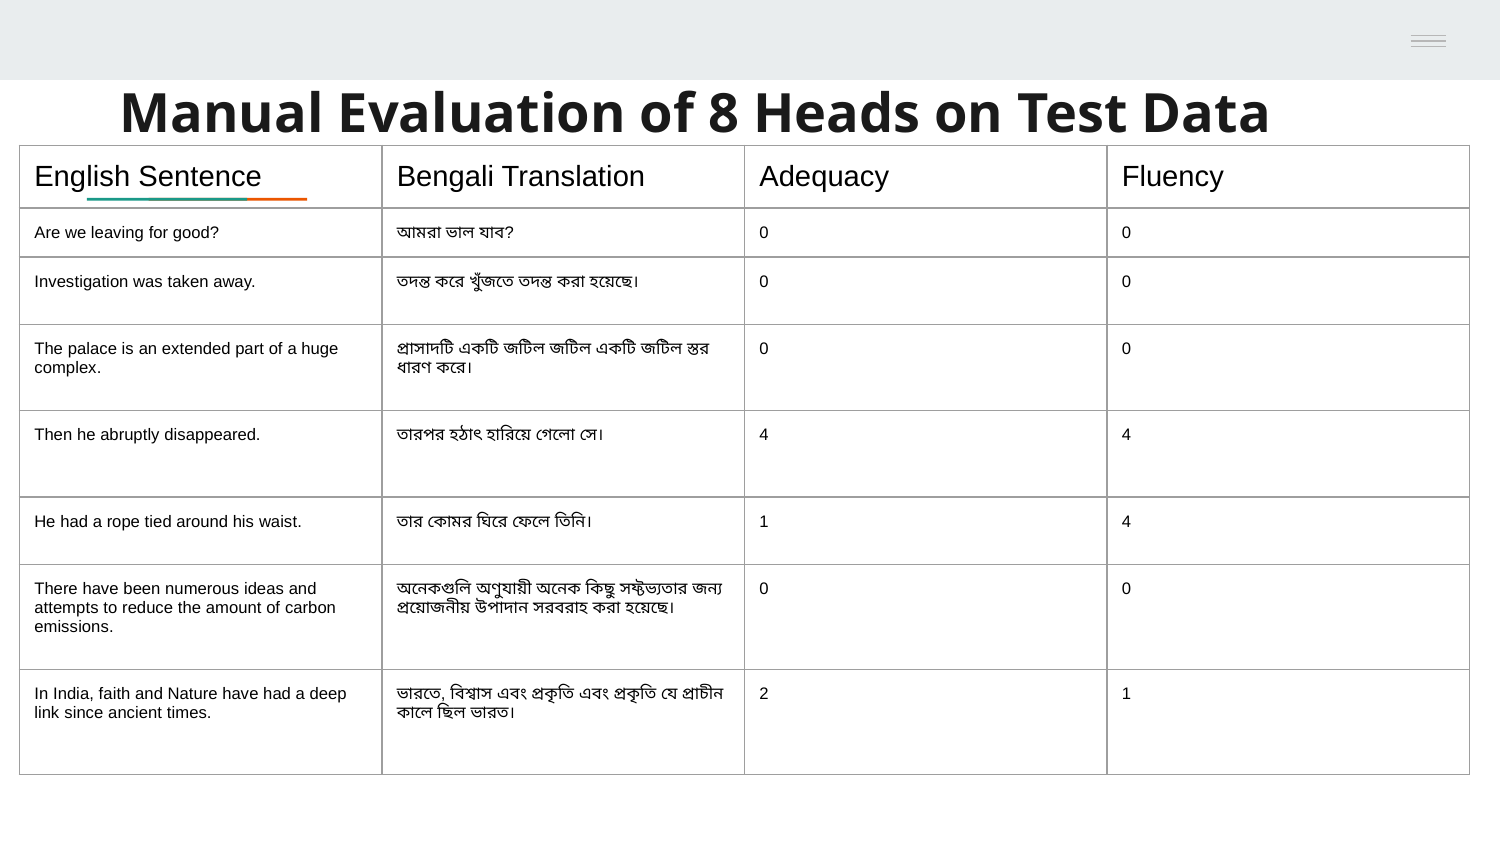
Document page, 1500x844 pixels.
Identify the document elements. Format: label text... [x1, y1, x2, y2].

table_header Bengali Translation [383, 146, 744, 207]
table_cell He had a rope tied around his waist. [20, 498, 381, 564]
title Manual Evaluation of 8 Heads on Test Data [104, 62, 1450, 145]
table_cell Are we leaving for good? [20, 209, 381, 256]
table_cell 2 [745, 670, 1106, 774]
table_cell The palace is an extended part of a huge complex. [20, 325, 381, 410]
table_cell 4 [1108, 498, 1469, 564]
table_cell There have been numerous ideas and attempts to reduce the amount of carbon emissions. [20, 565, 381, 669]
table_cell 1 [745, 498, 1106, 564]
table_cell অনেকগুলি অণুযায়ী অনেক কিছু সফ্টভ্যতার জন্য প্রয়োজনীয় উপাদান সরবরাহ করা হয়েছে। [383, 565, 744, 669]
table_header Fluency [1108, 146, 1469, 207]
table_cell In India, faith and Nature have had a deep link since ancient times. [20, 670, 381, 774]
table_cell 0 [1108, 209, 1469, 256]
table_cell ভারতে, বিশ্বাস এবং প্রকৃতি এবং প্রকৃতি যে প্রাচীন কালে ছিল ভারত। [383, 670, 744, 774]
table_cell আমরা ভাল যাব? [383, 209, 744, 256]
table_cell 0 [1108, 565, 1469, 669]
table_cell তারপর হঠাৎ হারিয়ে গেলো সে। [383, 411, 744, 496]
table_cell 0 [1108, 258, 1469, 324]
table_cell 4 [1108, 411, 1469, 496]
table_cell 0 [745, 325, 1106, 410]
table_cell তদন্ত করে খুঁজতে তদন্ত করা হয়েছে। [383, 258, 744, 324]
table_cell 0 [745, 258, 1106, 324]
table_cell 1 [1108, 670, 1469, 774]
table_cell 0 [1108, 325, 1469, 410]
table_cell 0 [745, 565, 1106, 669]
table_cell 4 [745, 411, 1106, 496]
table_cell তার কোমর ঘিরে ফেলে তিনি। [383, 498, 744, 564]
table_cell প্রাসাদটি একটি জটিল জটিল একটি জটিল স্তর ধারণ করে। [383, 325, 744, 410]
table_cell 0 [745, 209, 1106, 256]
table_cell Then he abruptly disappeared. [20, 411, 381, 496]
table_header English Sentence [20, 146, 381, 207]
table_cell Investigation was taken away. [20, 258, 381, 324]
table_header Adequacy [745, 146, 1106, 207]
